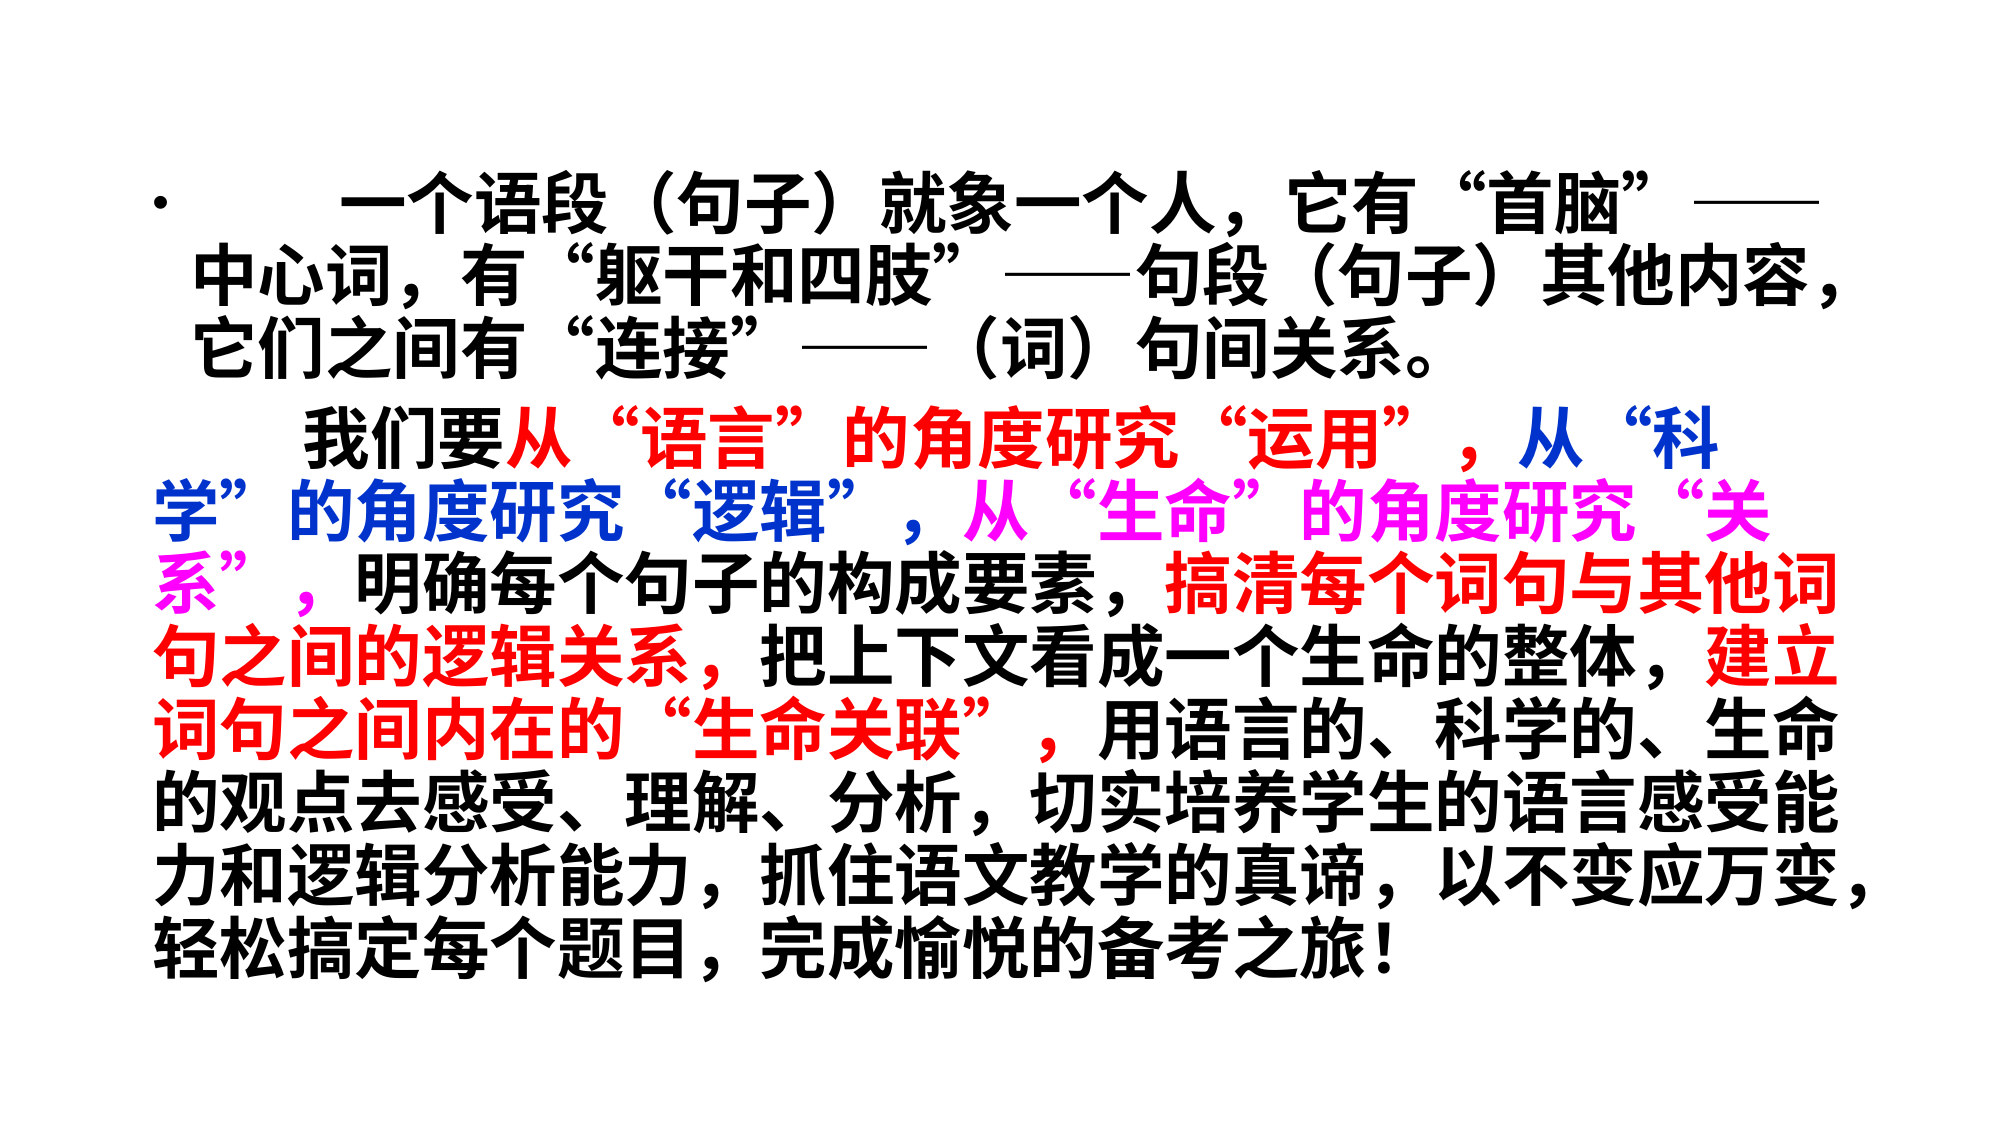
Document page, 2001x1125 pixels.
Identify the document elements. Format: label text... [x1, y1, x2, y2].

list 一个语段（句子）就象一个人，它有“首脑”——中心词，有“躯干和四肢”——句段（句子）其他内容，它们之间有“连接”——（词）句间关系。 我们要从“语言”的角度研究“运用”，从“科学”的角度研究“逻辑”，从“生命”的角度研究“关系”，明确每个句子的构成要素，搞清每个词句与其他词句之间的逻辑关系，把上下文看成一个生命的整体，建立词句之间内在的“生命关联”，用语言的、科学的、生命的观点去感受、理解、分析，切实培养学生的语言感受能力和逻辑分析能力，抓住语文教学的真谛，以不变应万变，轻松搞定每个题目，完成愉悦的备考之旅！ [137, 162, 1863, 1014]
